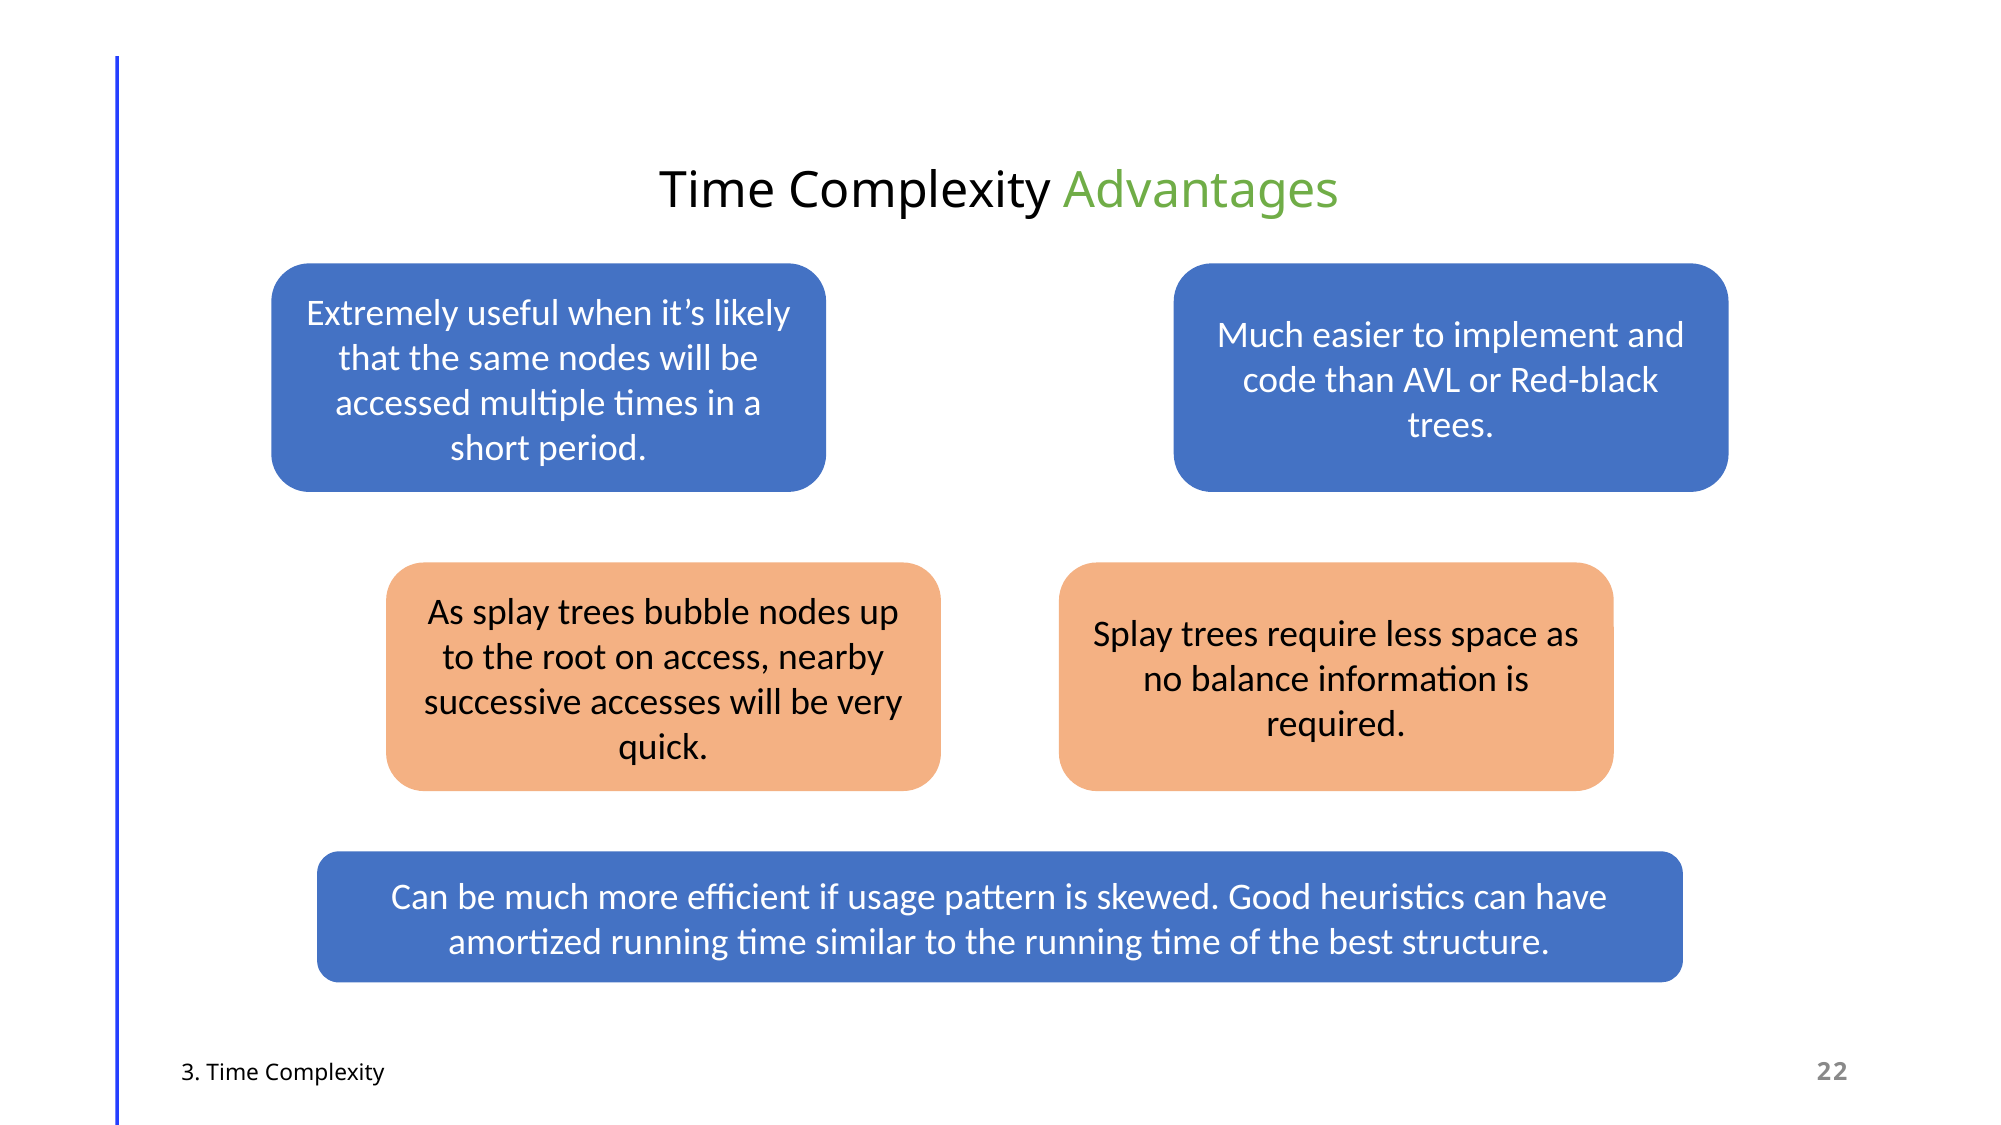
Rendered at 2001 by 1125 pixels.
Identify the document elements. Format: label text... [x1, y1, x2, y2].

list Time Complexity Advantages [137, 156, 1863, 257]
text_box As splay trees bubble nodes up to the root on access, nearby successive accesses will be very quick. [385, 561, 943, 793]
text_box Splay trees require less space as no balance information is required. [1057, 561, 1615, 793]
text_box Can be much more efficient if usage pattern is skewed. Good heuristics can have amortized running time similar to the running time of the best structure. [316, 850, 1684, 984]
slide_number 22 [1412, 1042, 1863, 1103]
text_box Much easier to implement and code than AVL or Red-black trees. [1172, 262, 1730, 494]
text_box Extremely useful when it’s likely that the same nodes will be accessed multiple times in a short period. [270, 262, 828, 494]
text_box 3. Time Complexity [166, 1052, 606, 1093]
